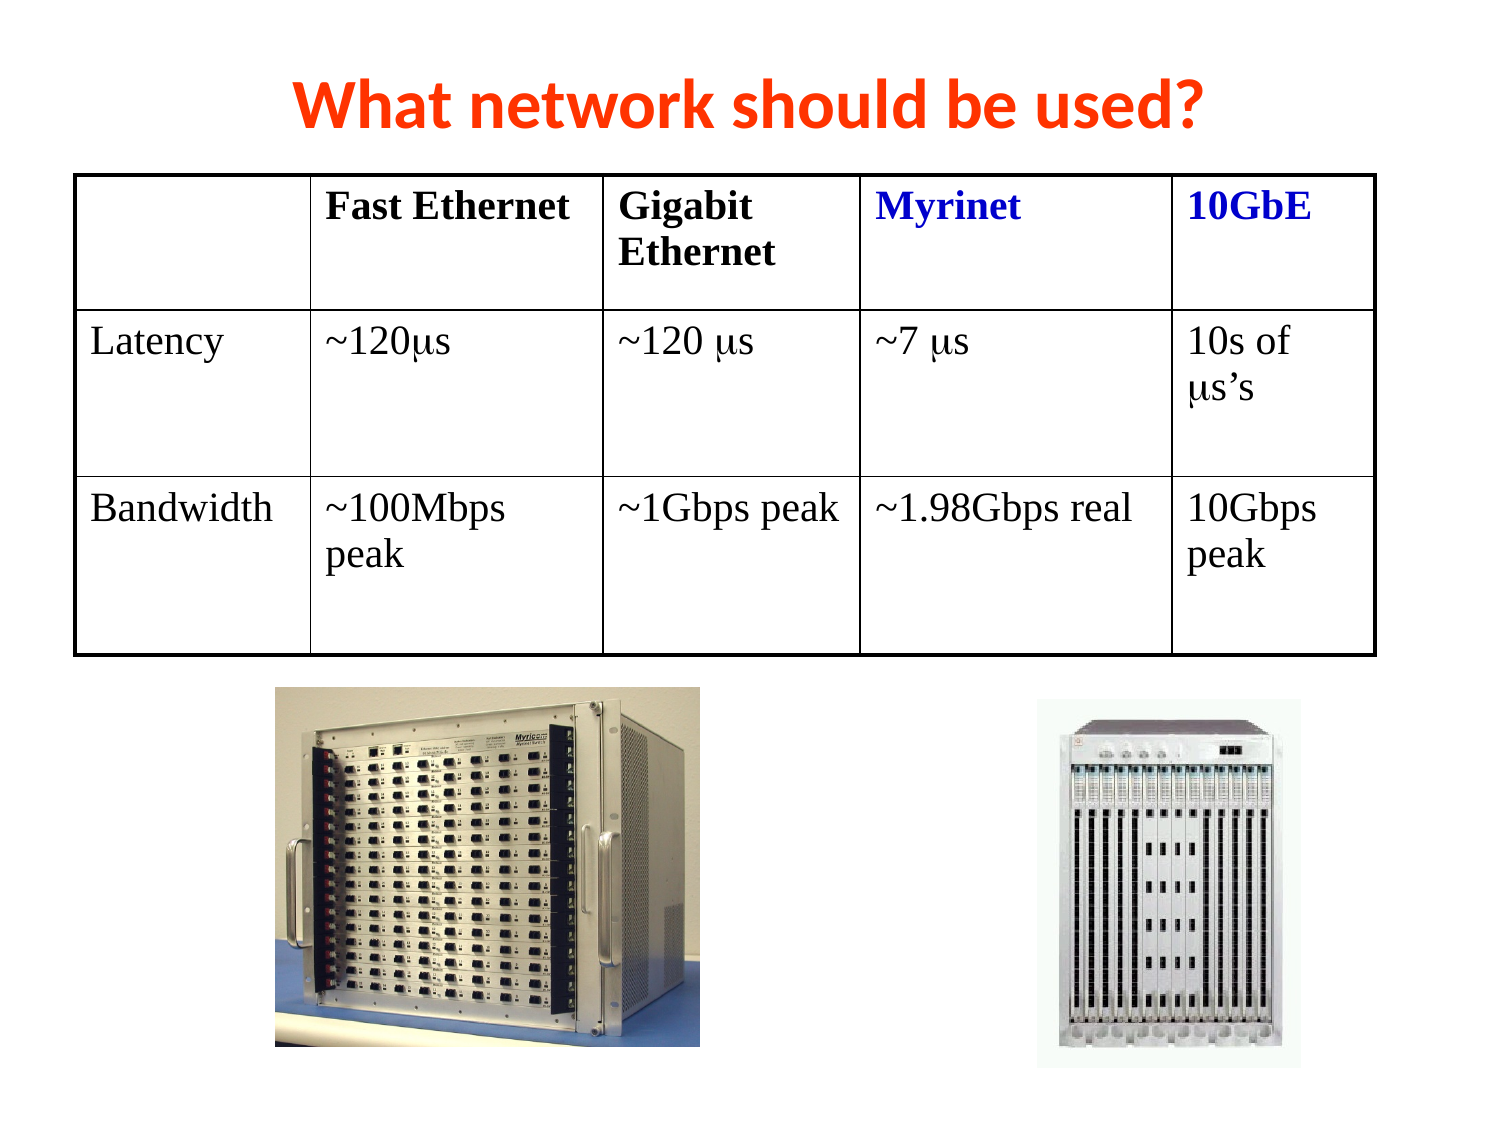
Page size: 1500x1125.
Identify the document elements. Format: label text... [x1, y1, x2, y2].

table_cell ~1Gbps peak [604, 477, 859, 653]
title What network should be used? [112, 50, 1388, 150]
table_header Fast Ethernet [311, 177, 602, 309]
table_header [77, 177, 310, 309]
table_cell 10s of s’s [1173, 311, 1373, 476]
table_cell ~100Mbps peak [311, 477, 602, 653]
table_cell ~120s [311, 311, 602, 476]
table_header 10GbE [1173, 177, 1373, 309]
table_header Gigabit Ethernet [604, 177, 859, 309]
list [274, 687, 701, 1047]
table_cell ~7 s [861, 311, 1171, 476]
table_header Myrinet [861, 177, 1171, 309]
table_cell ~1.98Gbps real [861, 477, 1171, 653]
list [1037, 699, 1302, 1069]
table_cell 10Gbps peak [1173, 477, 1373, 653]
table_cell Bandwidth [77, 477, 310, 653]
table_cell Latency [77, 311, 310, 476]
table_cell ~120 s [604, 311, 859, 476]
